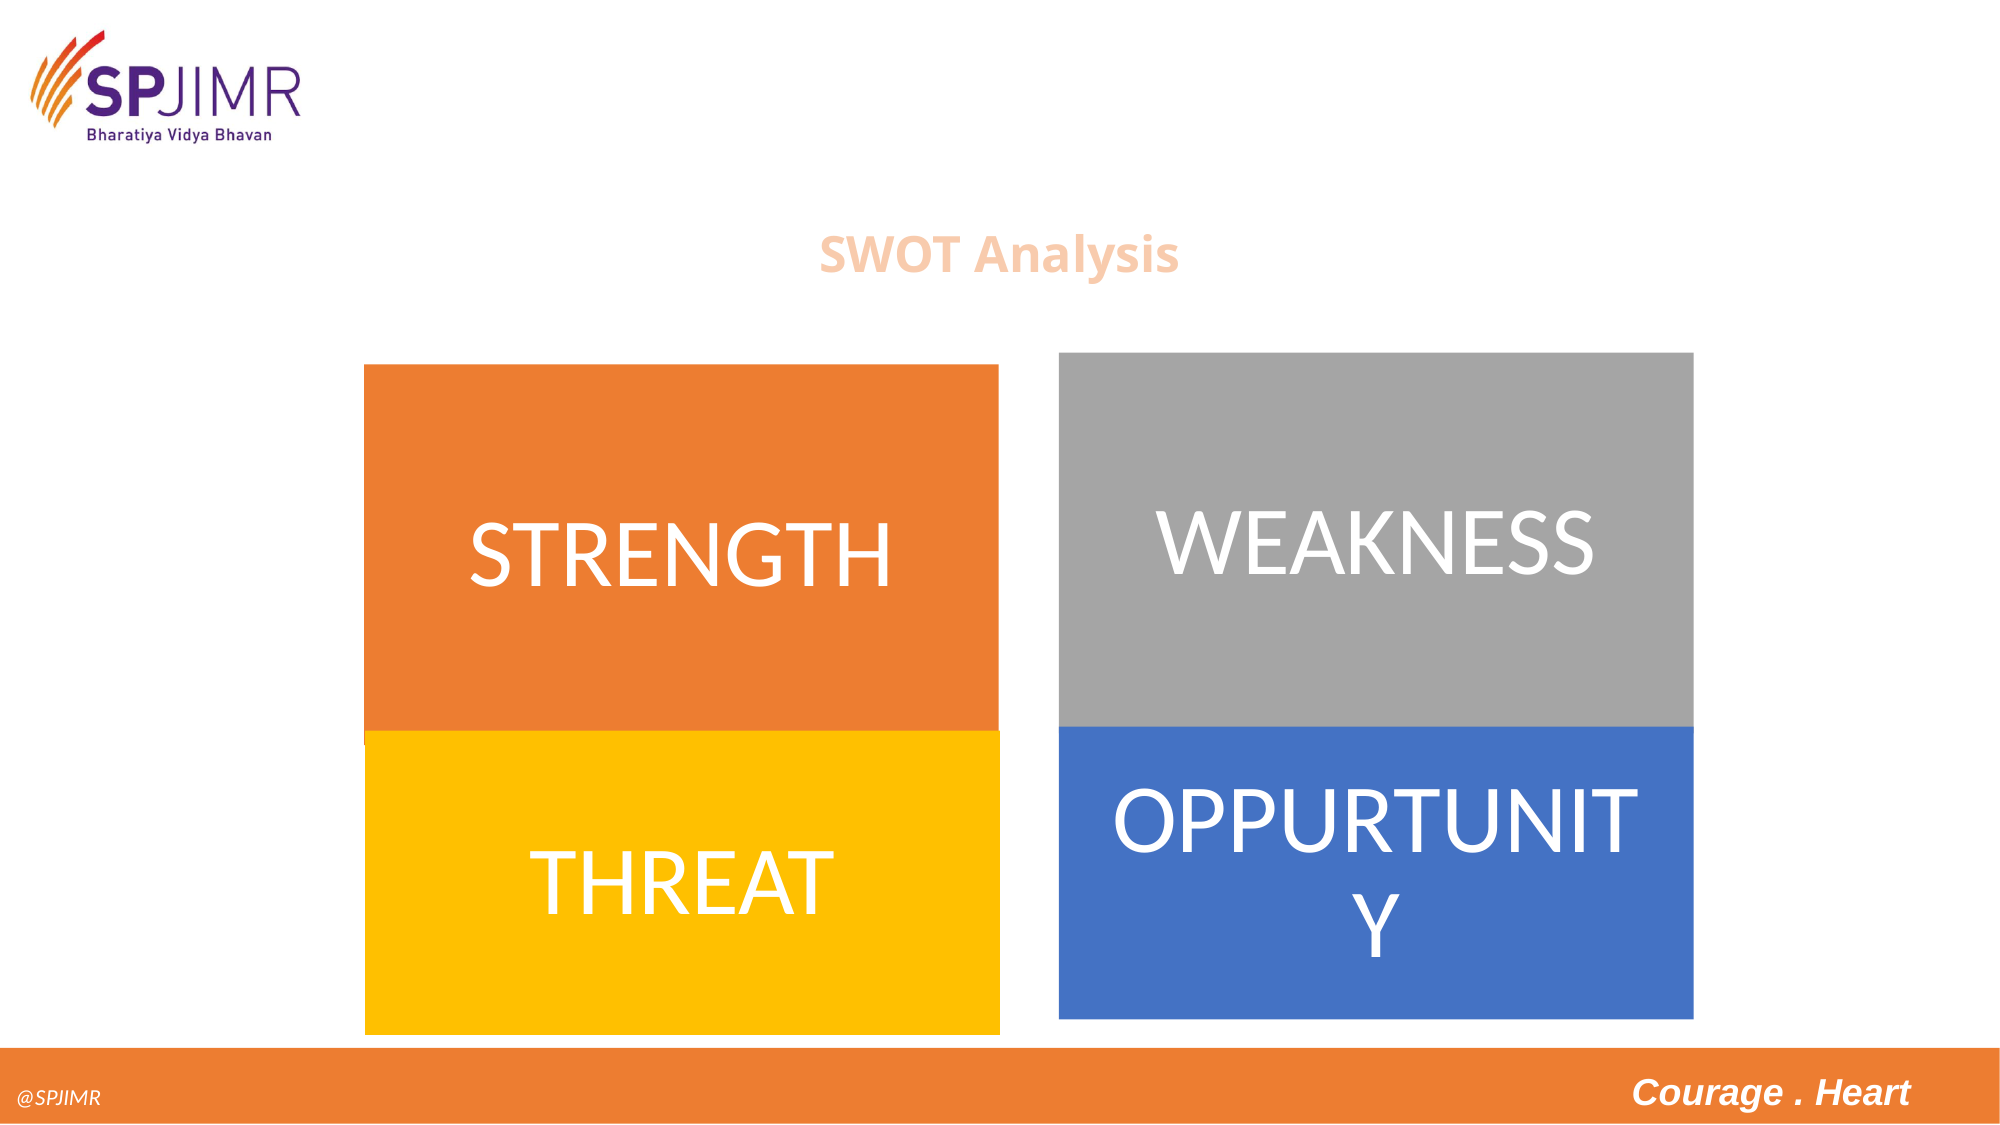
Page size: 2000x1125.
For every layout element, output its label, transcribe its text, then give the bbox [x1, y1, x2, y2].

title SWOT Analysis [249, 183, 1751, 292]
picture [4, 4, 326, 189]
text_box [361, 326, 1696, 1125]
